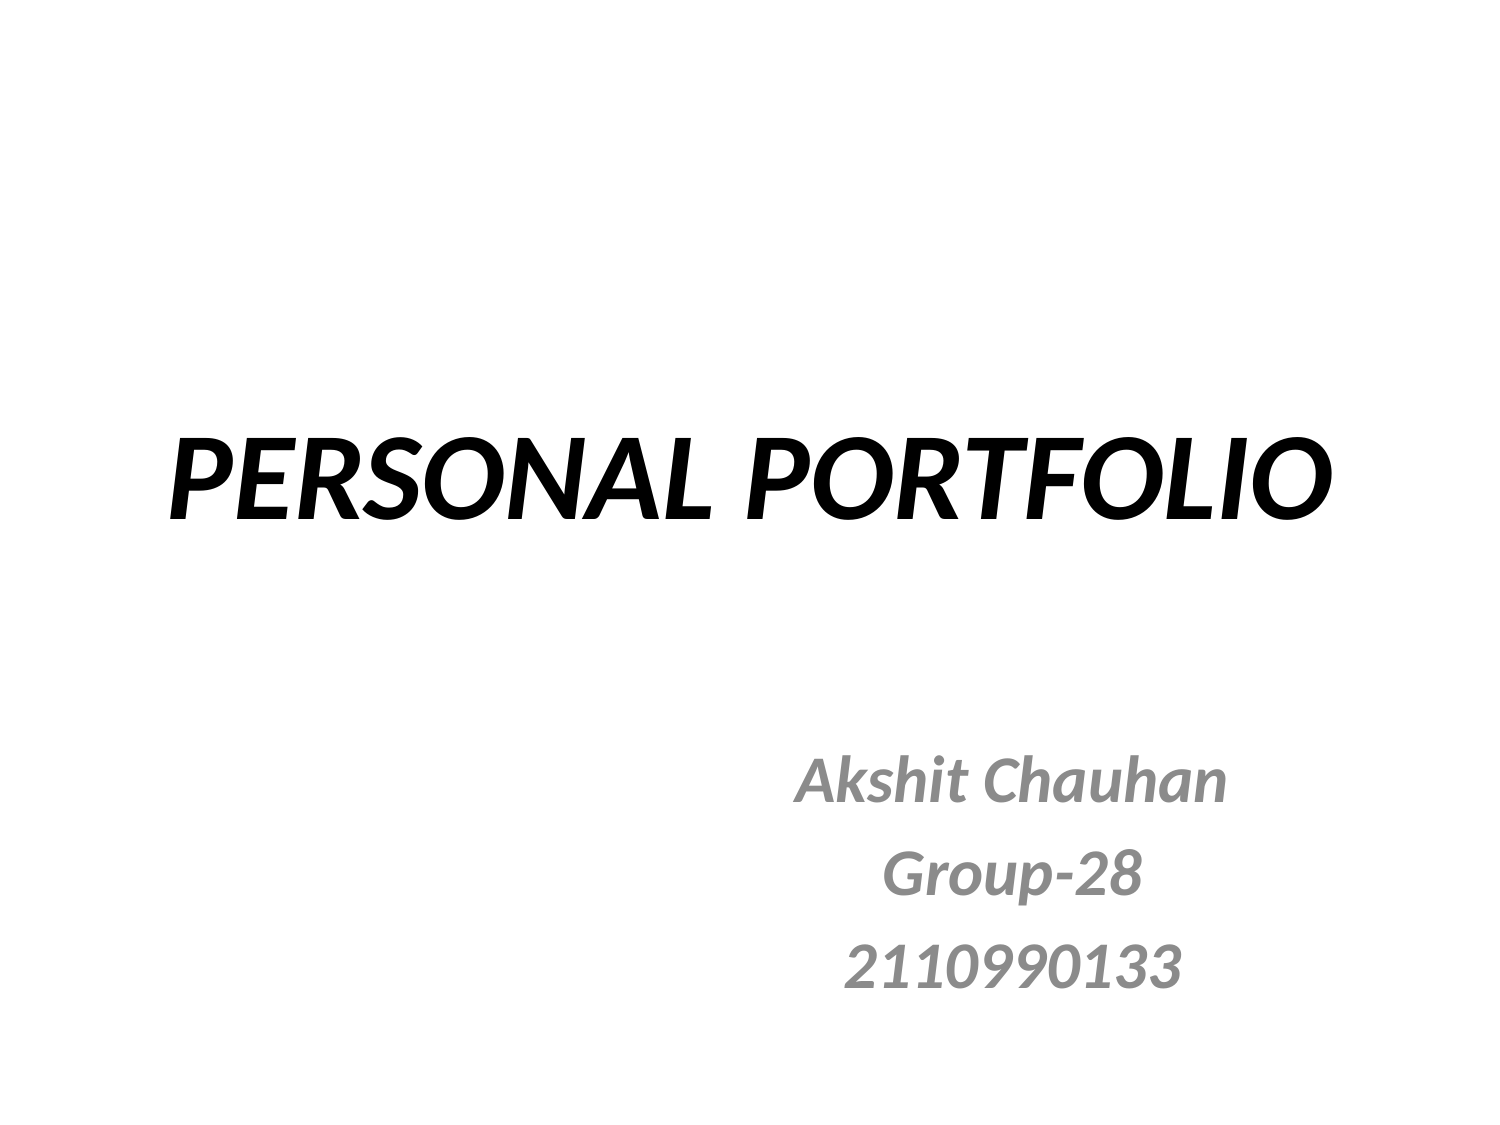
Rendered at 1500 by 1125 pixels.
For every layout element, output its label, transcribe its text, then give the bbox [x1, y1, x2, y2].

subtitle Akshit Chauhan Group-28 2110990133 [750, 727, 1275, 1071]
title PERSONAL PORTFOLIO [112, 349, 1388, 591]
